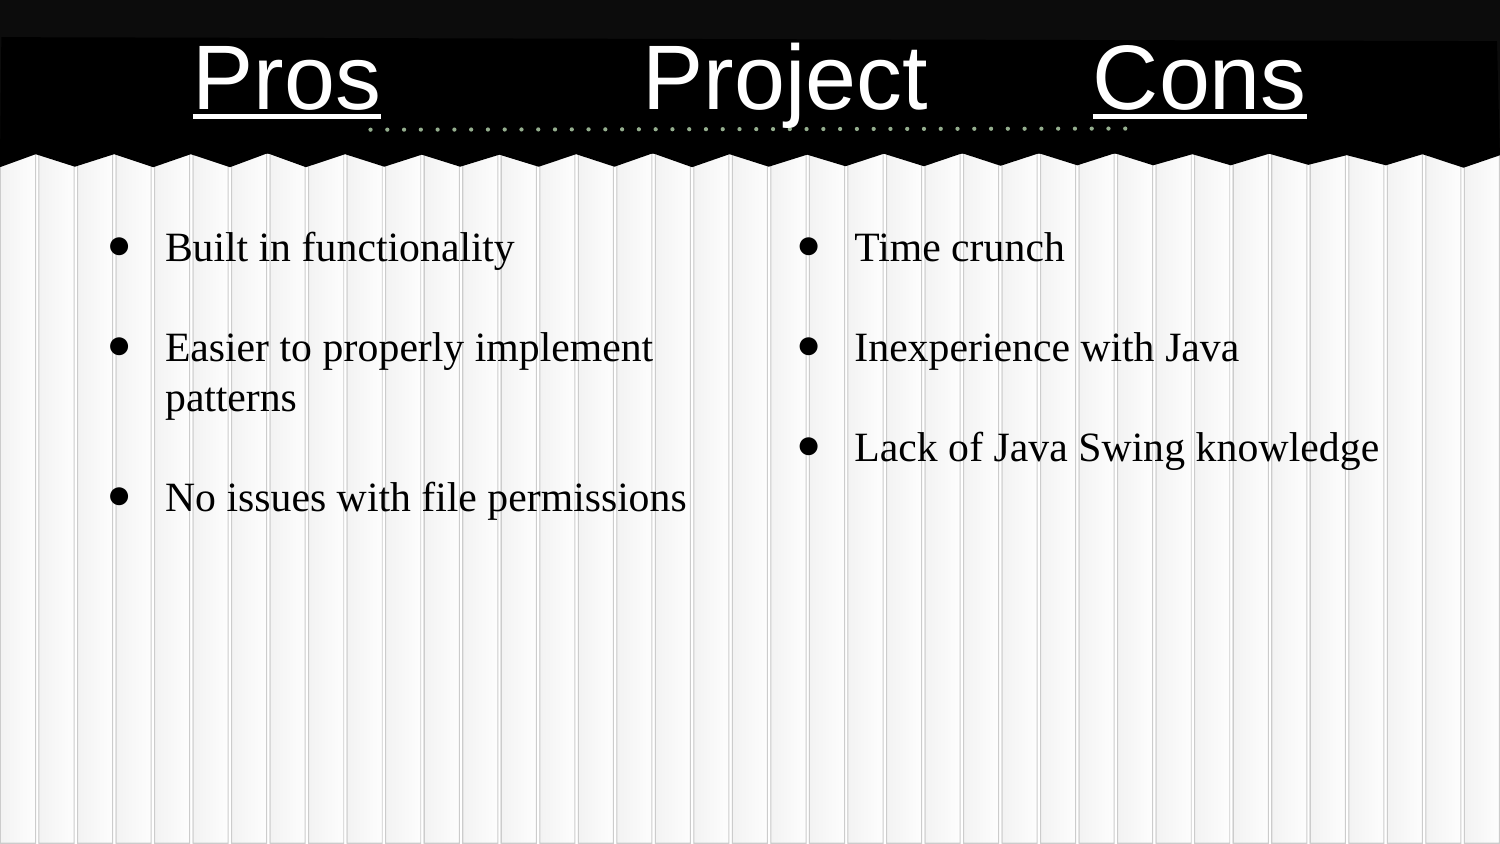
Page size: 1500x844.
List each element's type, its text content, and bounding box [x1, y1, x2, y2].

list Built in functionality Easier to properly implement patterns No issues with file permissions [75, 204, 736, 800]
list Time crunch Inexperience with Java Lack of Java Swing knowledge [764, 204, 1425, 800]
title Pros Project Cons [75, 2, 1425, 143]
